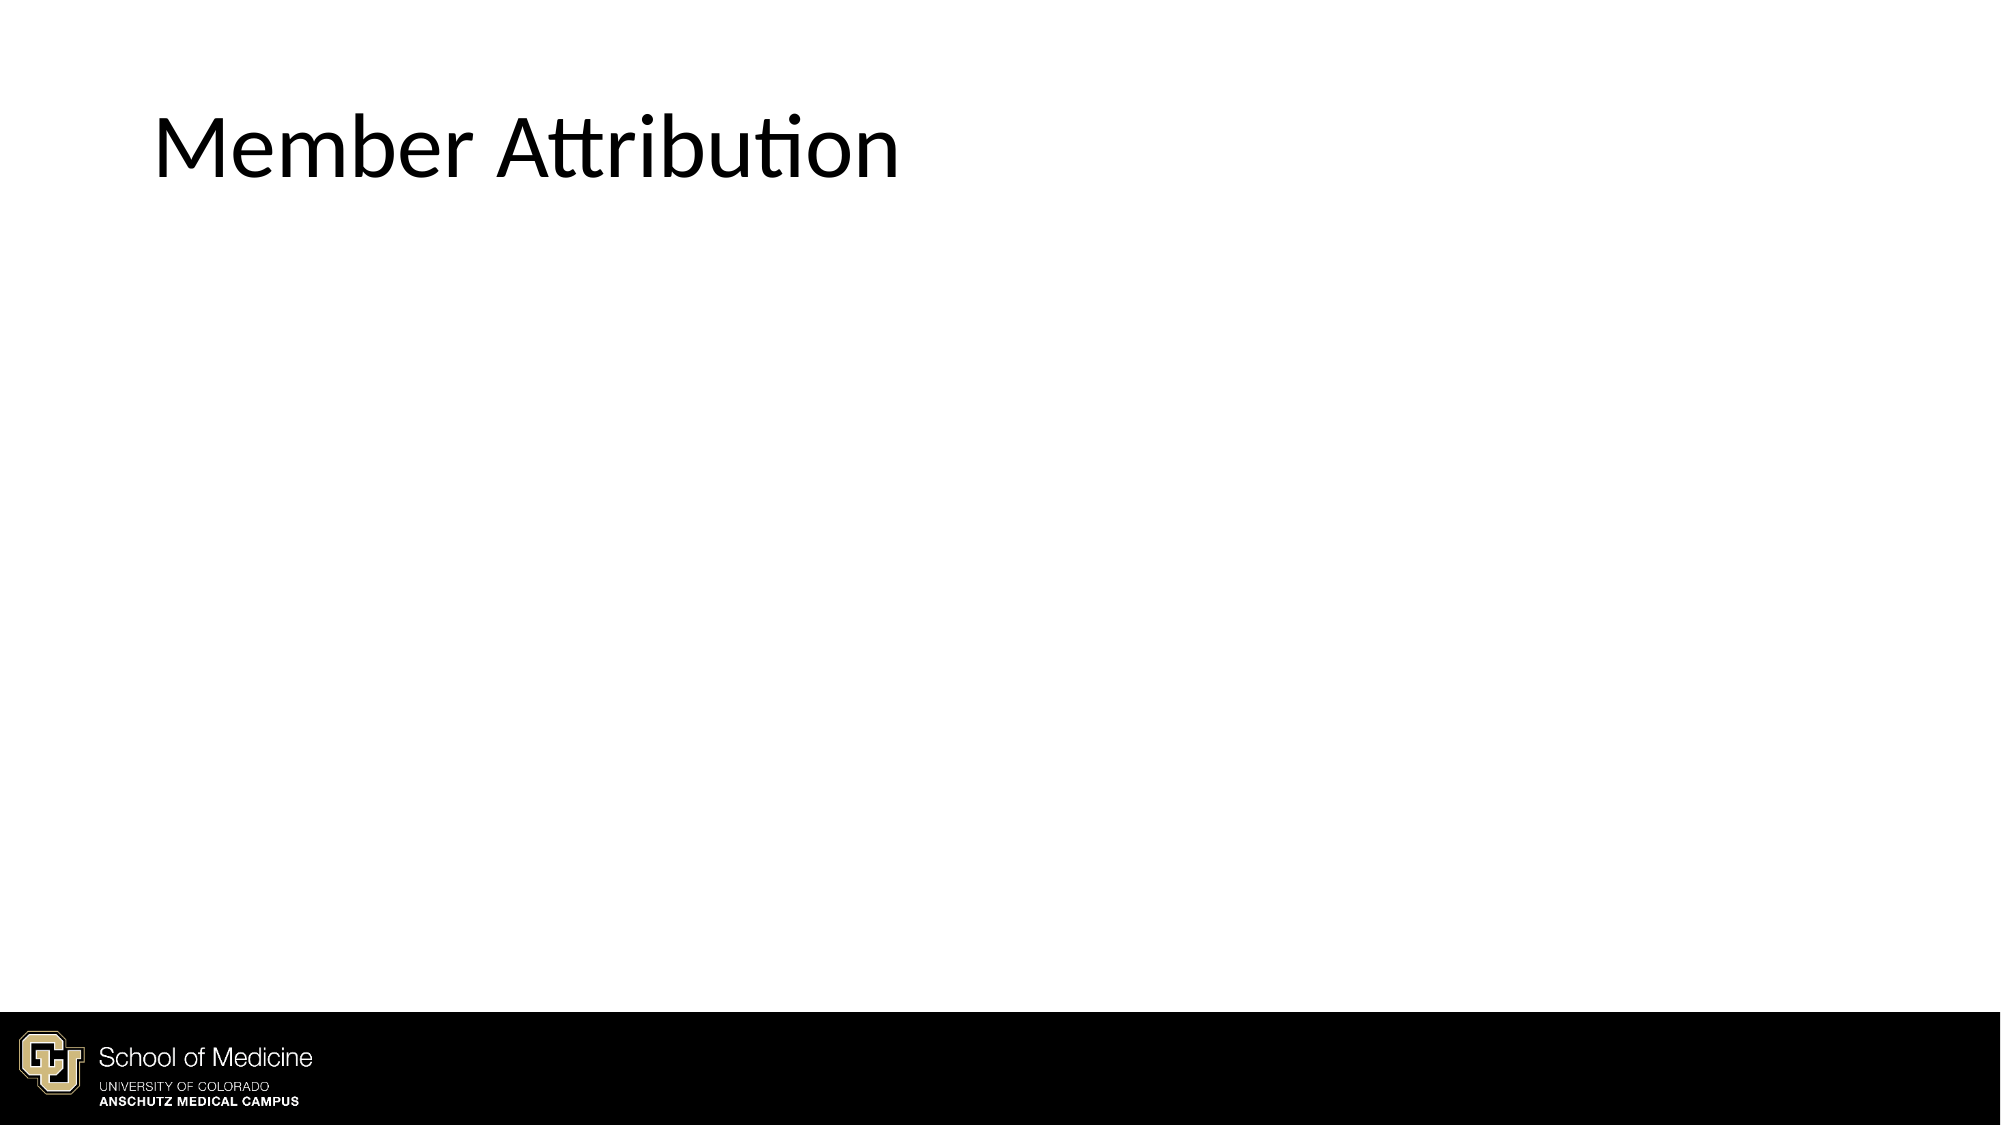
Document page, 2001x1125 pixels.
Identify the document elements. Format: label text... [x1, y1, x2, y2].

title Member Attribution [137, 39, 1863, 257]
picture [0, 1012, 331, 1125]
